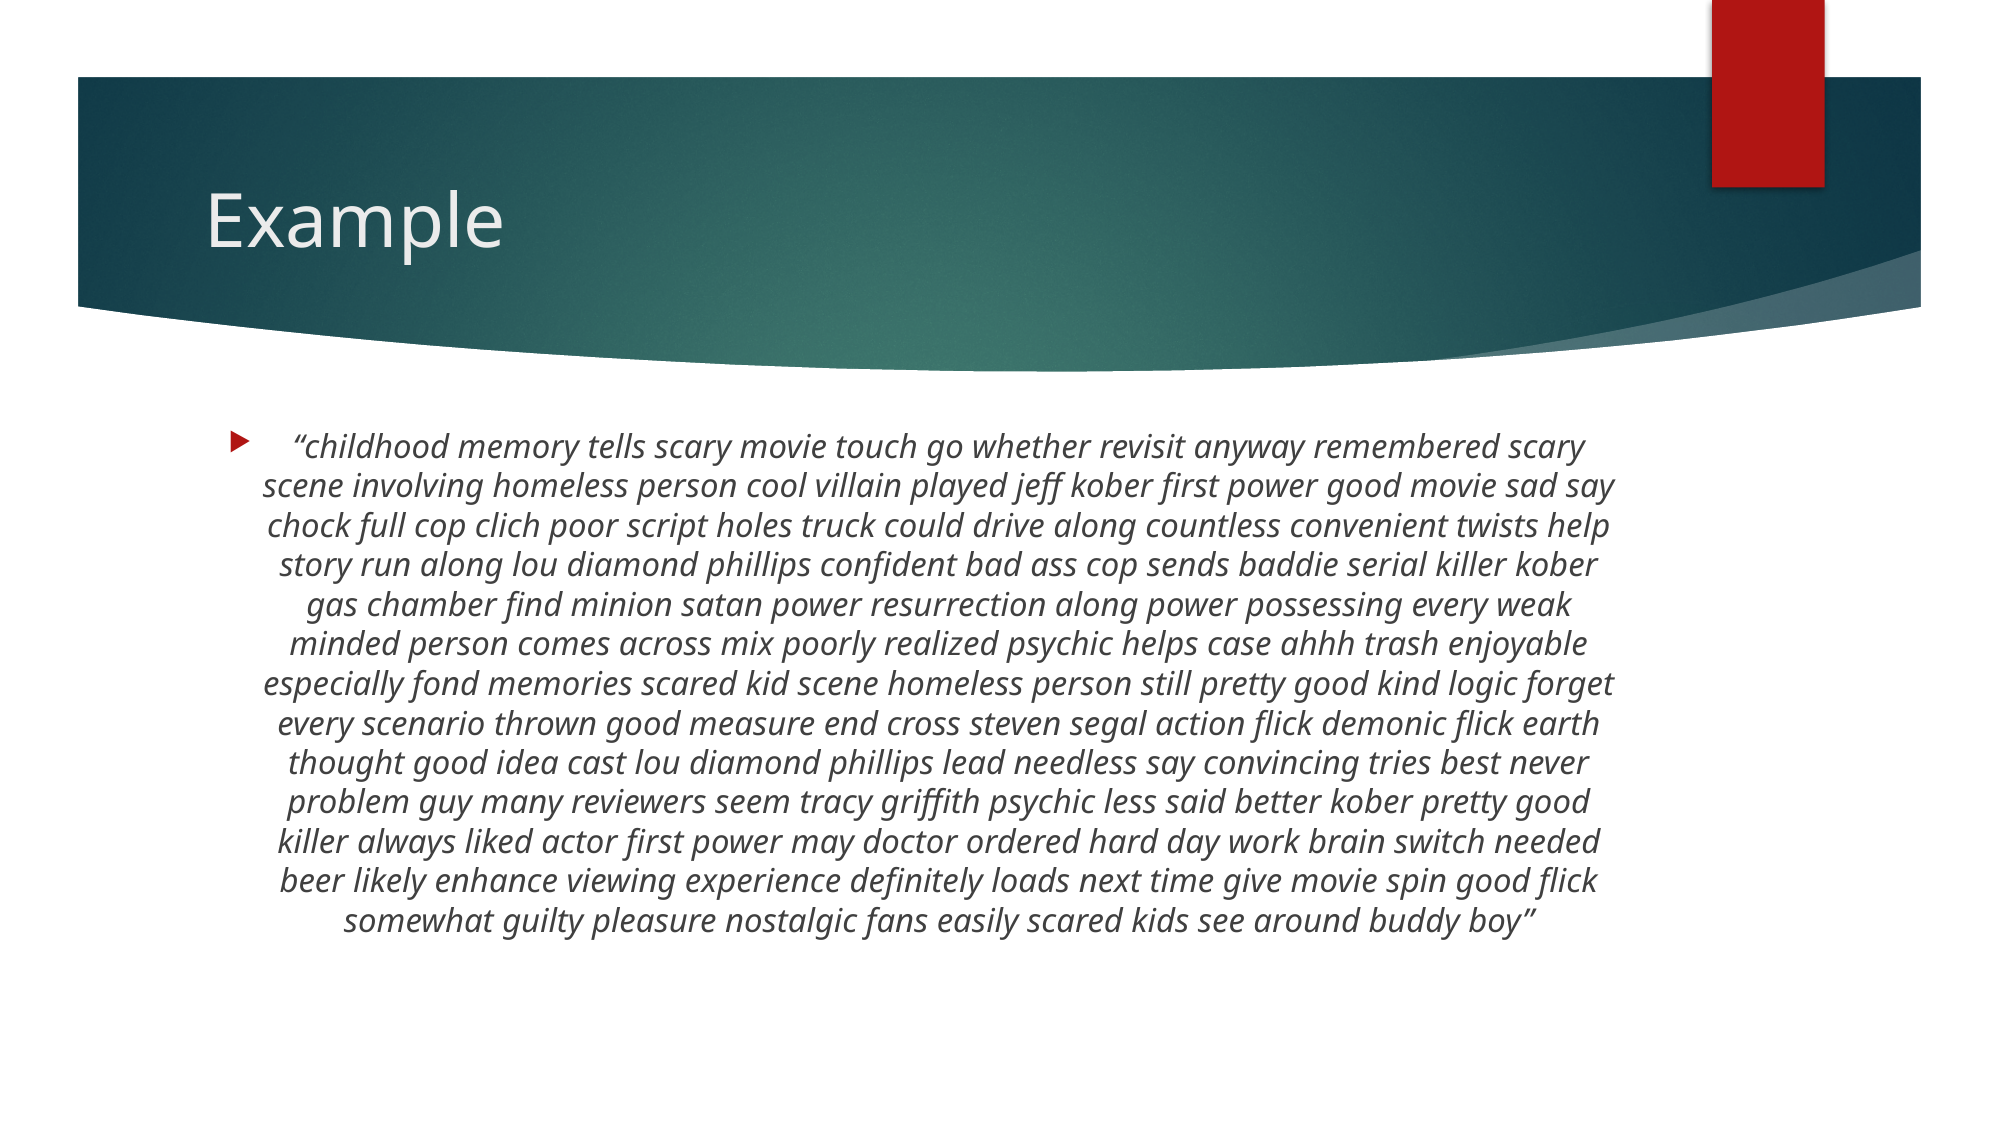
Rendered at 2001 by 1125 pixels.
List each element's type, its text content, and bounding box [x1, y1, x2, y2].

title Example [189, 159, 1638, 276]
list “childhood memory tells scary movie touch go whether revisit anyway remembered scary scene involving homeless person cool villain played jeff kober first power good movie sad say chock full cop clich poor script holes truck could drive along countless convenient twists help story run along lou diamond phillips confident bad ass cop sends baddie serial killer kober gas chamber find minion satan power resurrection along power possessing every weak minded person comes across mix poorly realized psychic helps case ahhh trash enjoyable especially fond memories scared kid scene homeless person still pretty good kind logic forget every scenario thrown good measure end cross steven segal action flick demonic flick earth thought good idea cast lou diamond phillips lead needless say convincing tries best never problem guy many reviewers seem tracy griffith psychic less said better kober pretty good killer always liked actor first power may doctor ordered hard day work brain switch needed beer likely enhance viewing experience definitely loads next time give movie spin good flick somewhat guilty pleasure nostalgic fans easily scared kids see around buddy boy” [189, 417, 1638, 988]
